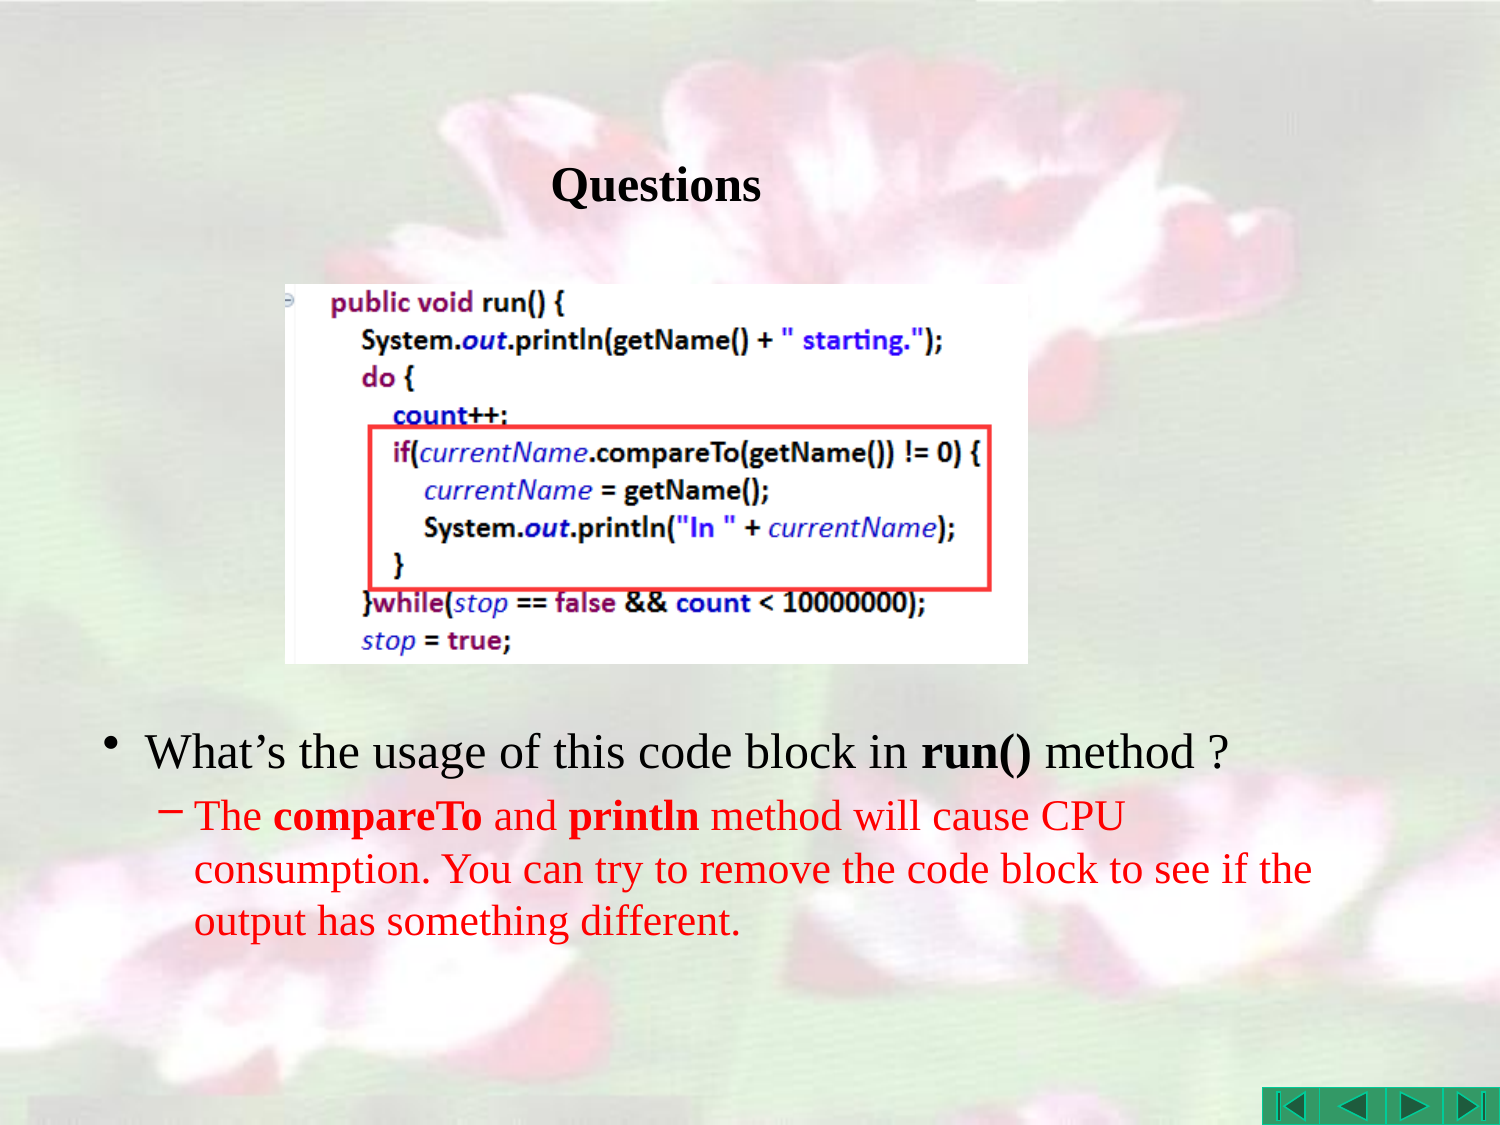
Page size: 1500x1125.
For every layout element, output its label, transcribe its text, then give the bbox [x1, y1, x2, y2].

list What’s the usage of this code block in run() method ? The compareTo and println method will cause CPU consumption. You can try to remove the code block to see if the output has something different. [87, 710, 1364, 988]
title Questions [112, 125, 1200, 238]
picture [0, 0, 1500, 1125]
